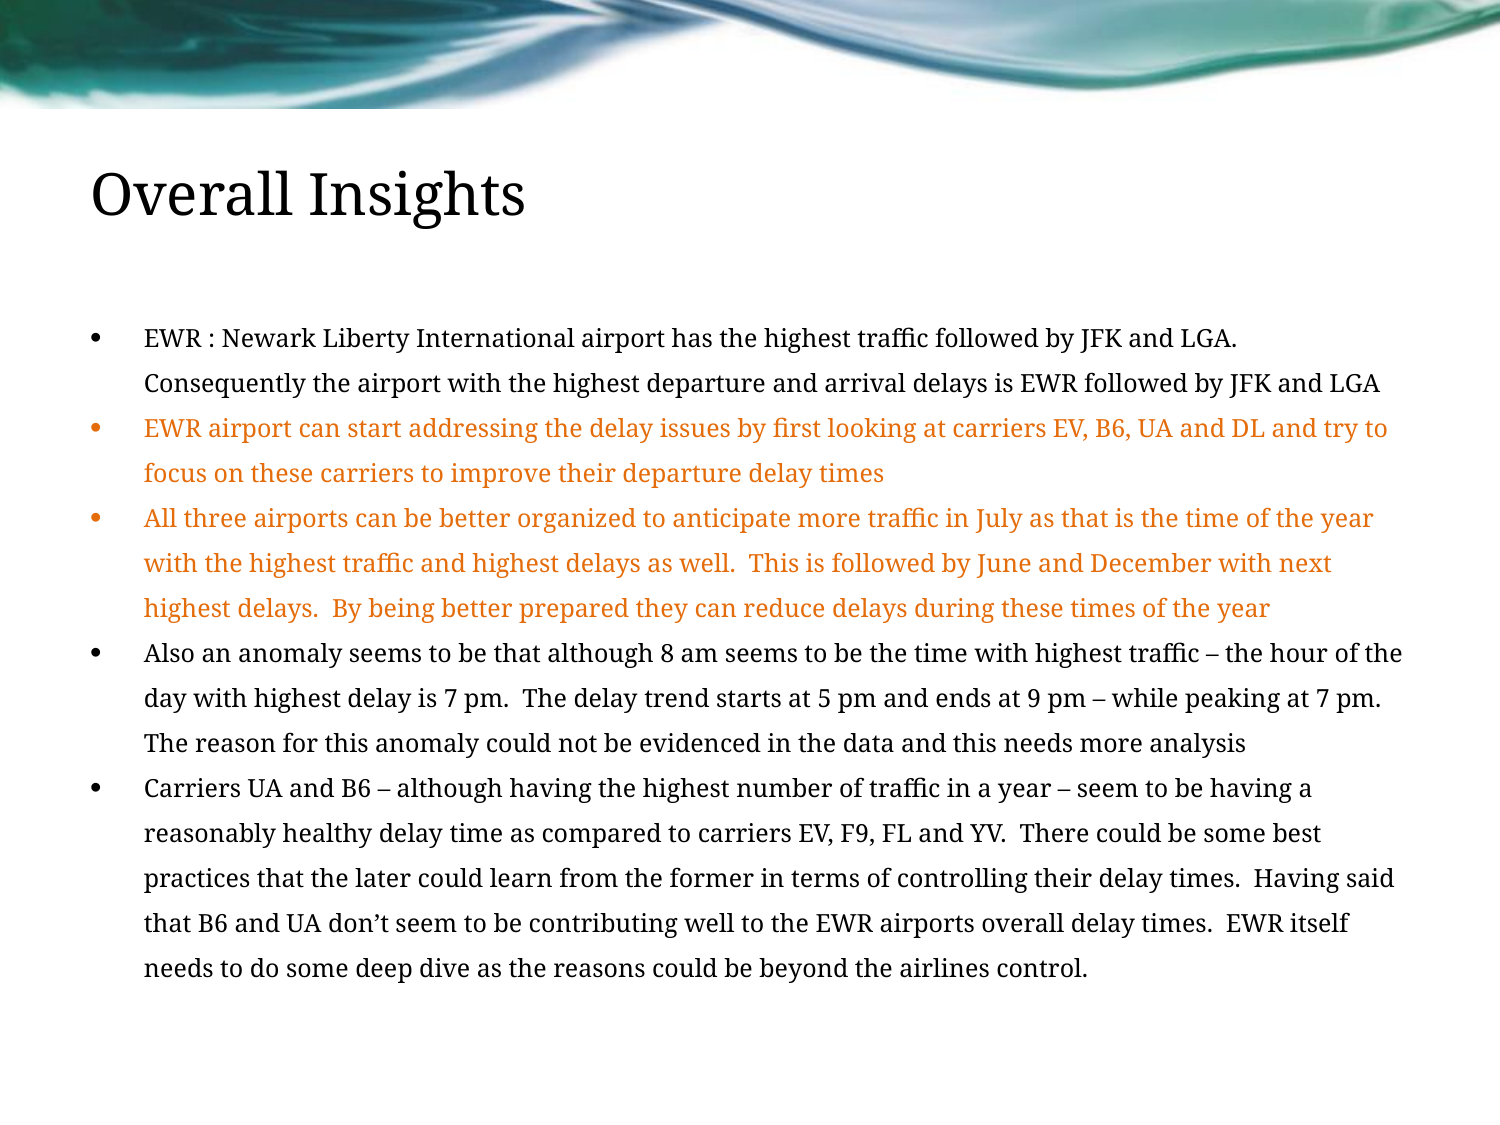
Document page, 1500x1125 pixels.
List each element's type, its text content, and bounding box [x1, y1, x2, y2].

list EWR : Newark Liberty International airport has the highest traffic followed by JFK and LGA. Consequently the airport with the highest departure and arrival delays is EWR followed by JFK and LGA EWR airport can start addressing the delay issues by first looking at carriers EV, B6, UA and DL and try to focus on these carriers to improve their departure delay times All three airports can be better organized to anticipate more traffic in July as that is the time of the year with the highest traffic and highest delays as well. This is followed by June and December with next highest delays. By being better prepared they can reduce delays during these times of the year Also an anomaly seems to be that although 8 am seems to be the time with highest traffic – the hour of the day with highest delay is 7 pm. The delay trend starts at 5 pm and ends at 9 pm – while peaking at 7 pm. The reason for this anomaly could not be evidenced in the data and this needs more analysis Carriers UA and B6 – although having the highest number of traffic in a year – seem to be having a reasonably healthy delay time as compared to carriers EV, F9, FL and YV. There could be some best practices that the later could learn from the former in terms of controlling their delay times. Having said that B6 and UA don’t seem to be contributing well to the EWR airports overall delay times. EWR itself needs to do some deep dive as the reasons could be beyond the airlines control. [75, 299, 1425, 1005]
picture [0, 0, 1500, 109]
title Overall Insights [75, 149, 1425, 299]
